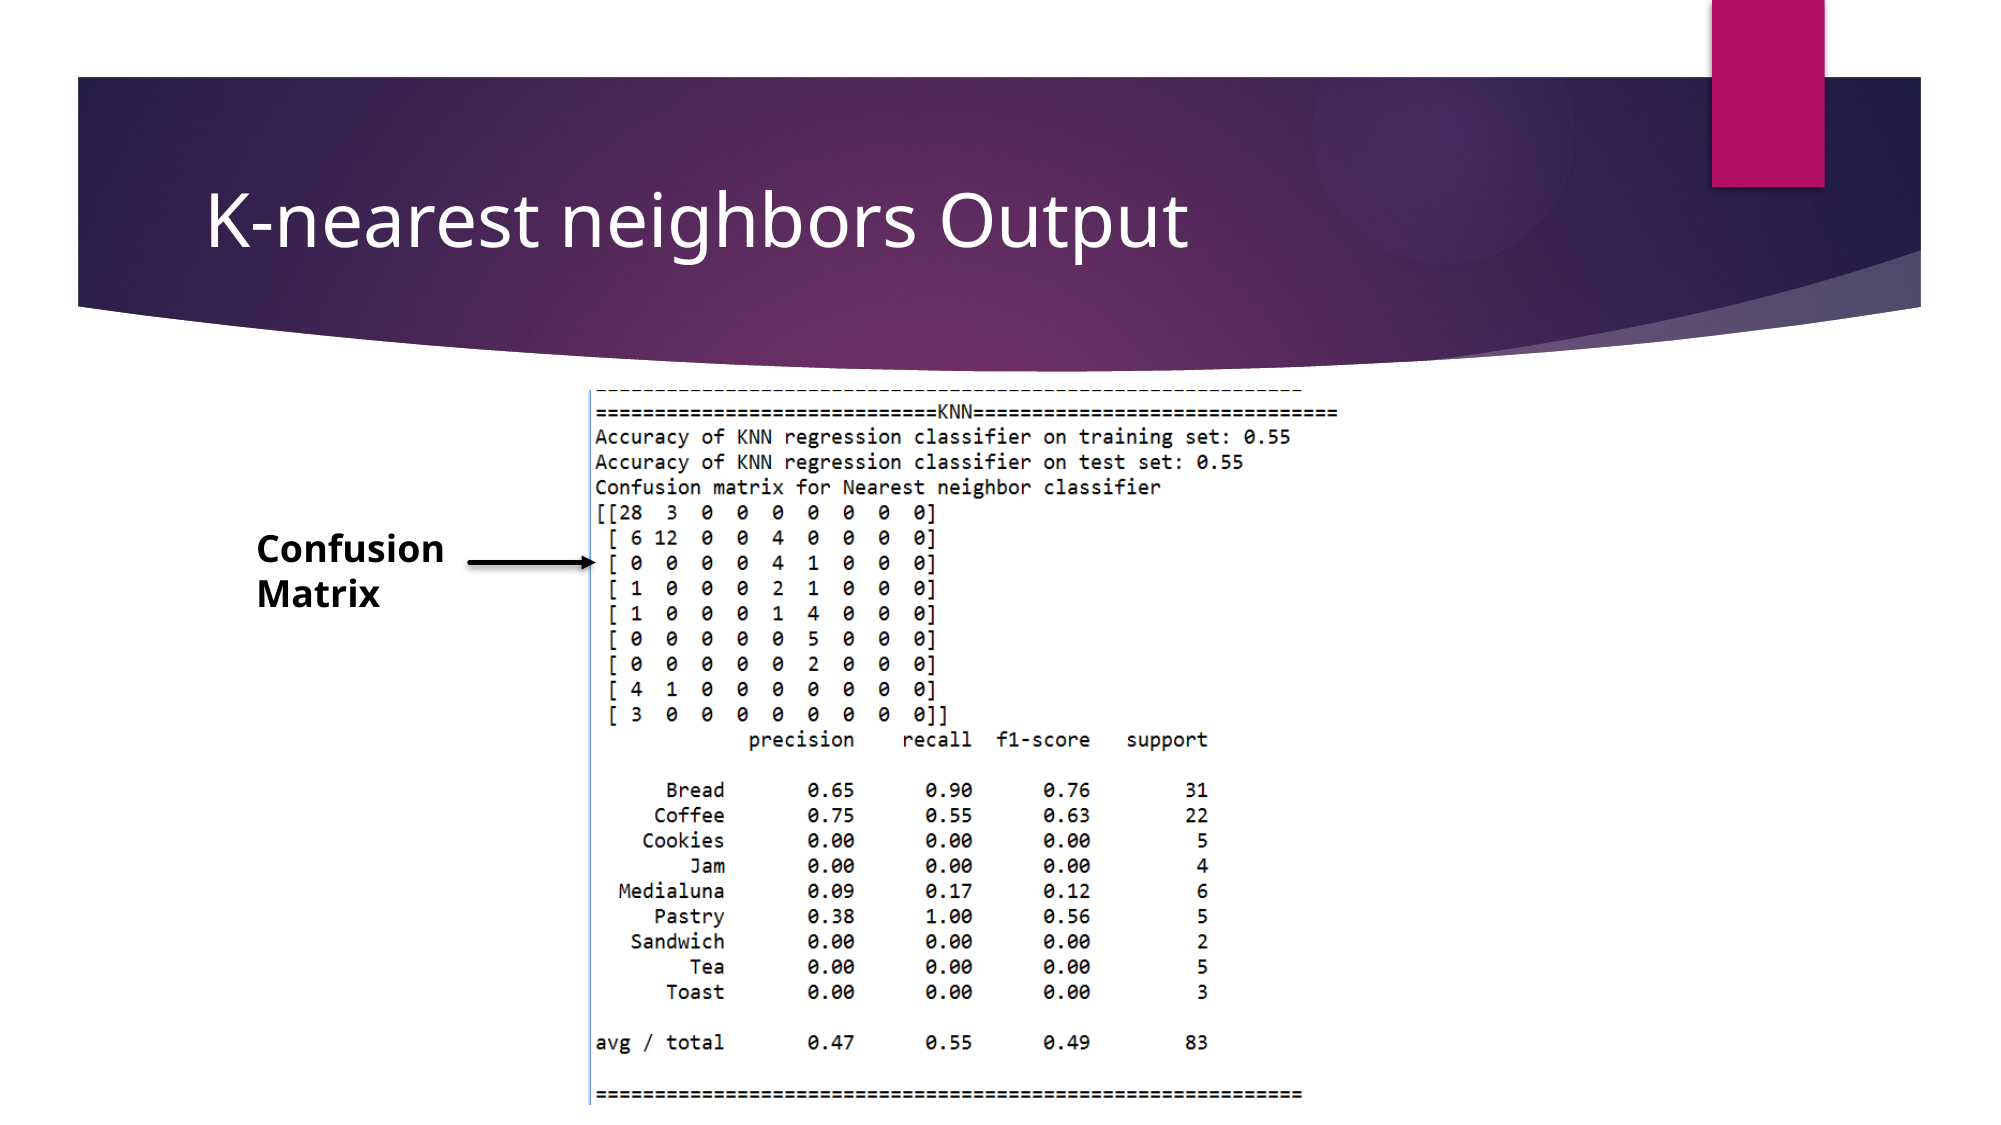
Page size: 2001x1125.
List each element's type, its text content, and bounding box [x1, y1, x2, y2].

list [587, 389, 1379, 1105]
title K-nearest neighbors Output [189, 159, 1627, 276]
text_box Confusion Matrix [241, 517, 533, 623]
